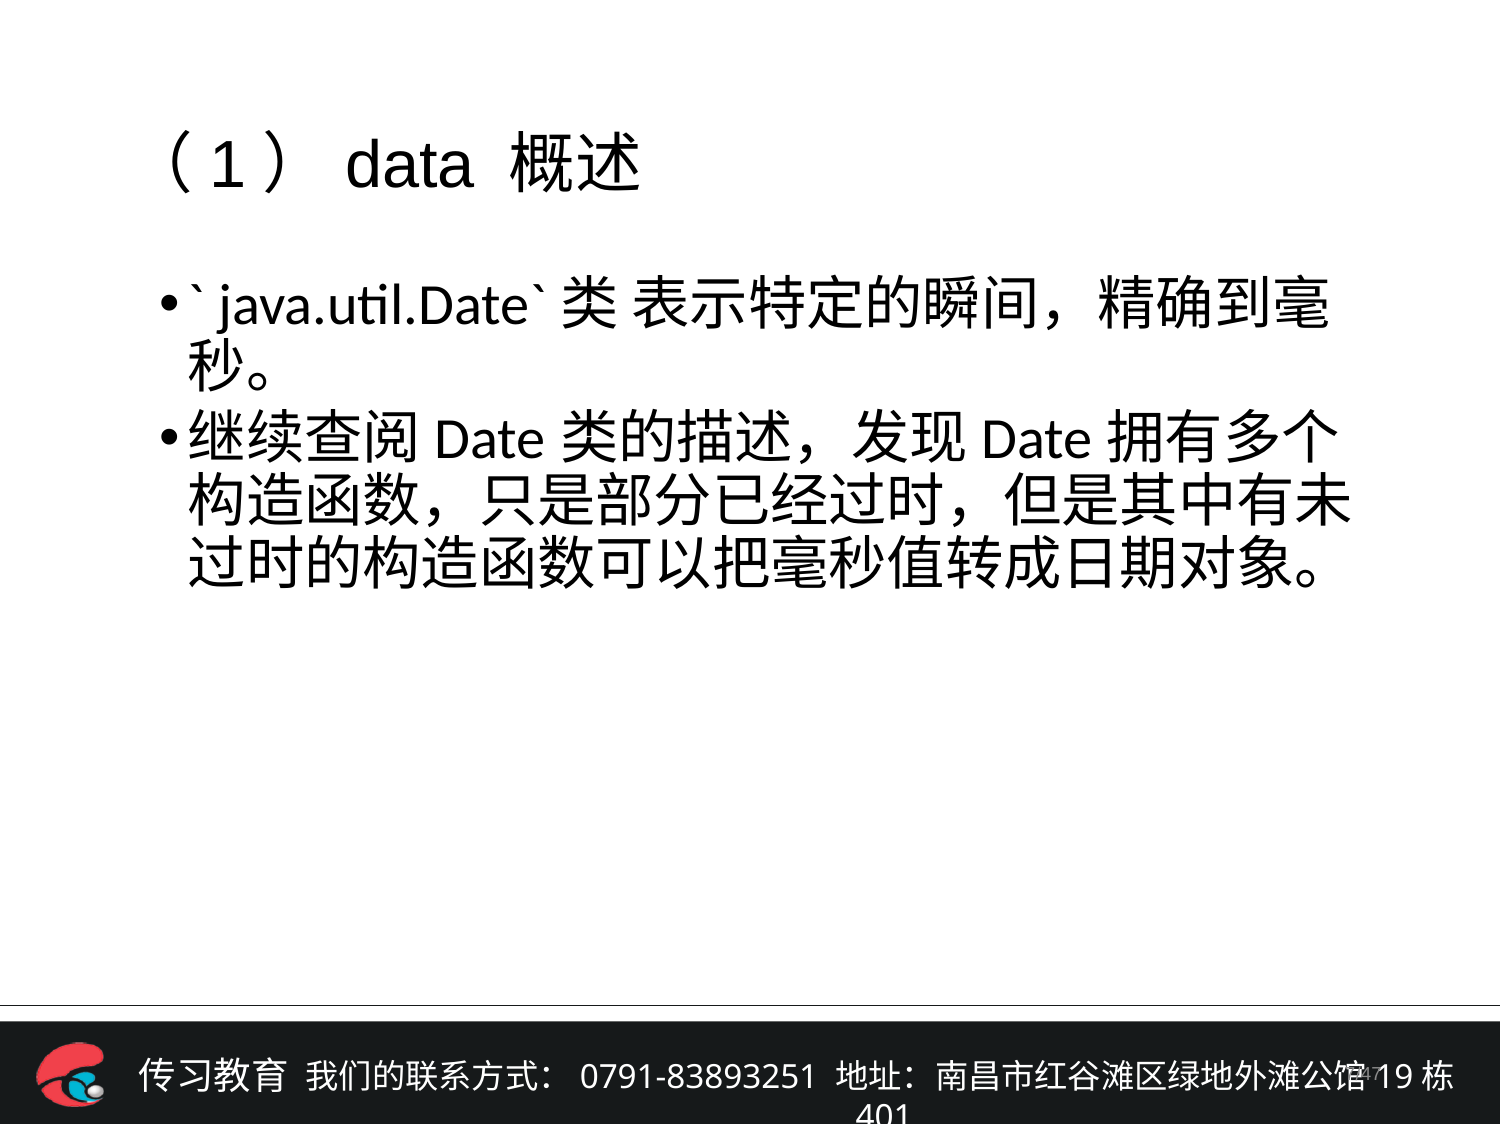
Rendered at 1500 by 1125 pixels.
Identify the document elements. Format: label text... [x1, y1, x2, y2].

list ` java.util.Date`类 表示特定的瞬间，精确到毫秒。 继续查阅Date类的描述，发现Date拥有多个构造函数，只是部分已经过时，但是其中有未过时的构造函数可以把毫秒值转成日期对象。 [88, 266, 1379, 872]
slide_number /47 [1059, 1042, 1397, 1103]
picture [36, 1042, 104, 1107]
text_box （1）data 概述 [112, 113, 989, 209]
